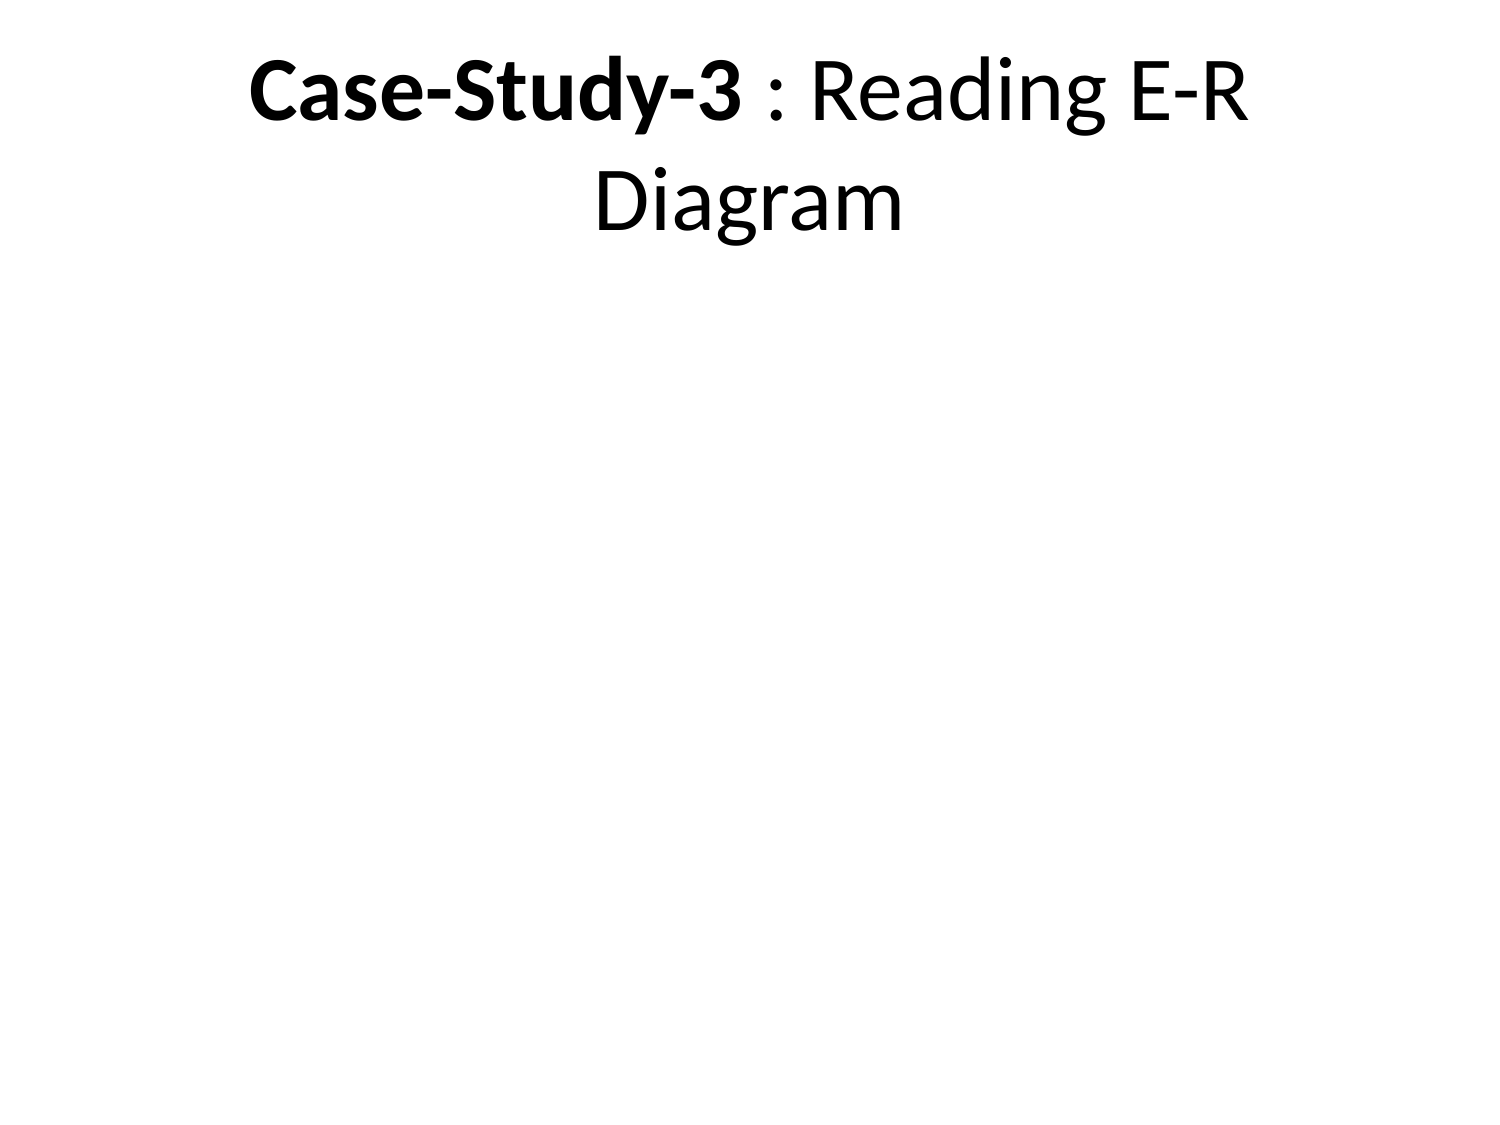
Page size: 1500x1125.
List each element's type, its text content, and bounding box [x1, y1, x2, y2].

title Case-Study-3 : Reading E-R Diagram [75, 45, 1425, 233]
